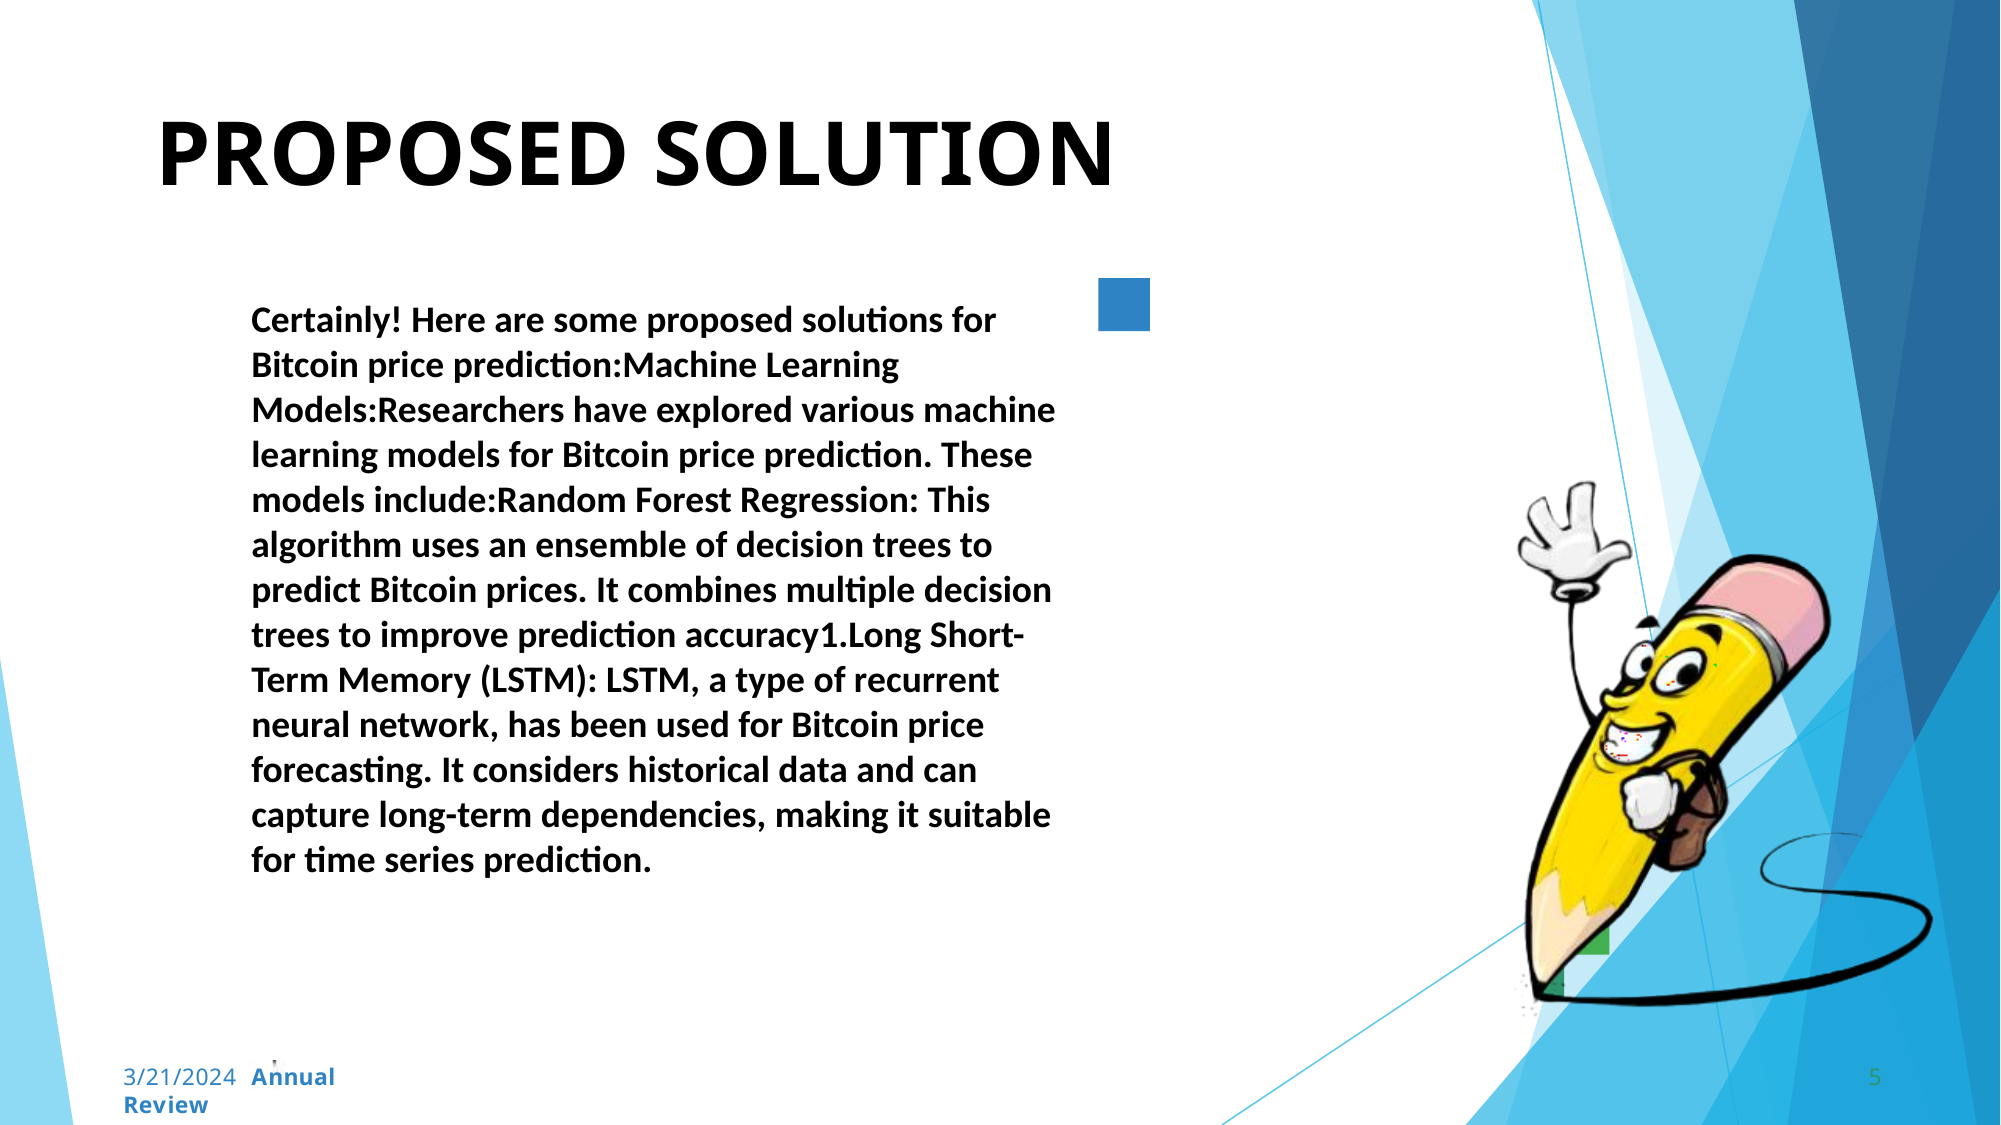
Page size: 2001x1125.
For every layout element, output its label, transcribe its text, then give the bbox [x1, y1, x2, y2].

picture [110, 1060, 463, 1094]
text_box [1420, 434, 2000, 1060]
text_box Certainly! Here are some proposed solutions for Bitcoin price prediction:Machine Learning Models:Researchers have explored various machine learning models for Bitcoin price prediction. These models include:Random Forest Regression: This algorithm uses an ensemble of decision trees to predict Bitcoin prices. It combines multiple decision trees to improve prediction accuracy1.Long Short-Term Memory (LSTM): LSTM, a type of recurrent neural network, has been used for Bitcoin price forecasting. It considers historical data and can capture long-term dependencies, making it suitable for time series prediction. [236, 287, 1099, 888]
text_box [1098, 285, 1150, 332]
text_box 3/21/2024 Annual Review [121, 1103, 417, 1118]
title PROPOSED SOLUTION [153, 93, 1182, 285]
slide_number 5 [1862, 1068, 1888, 1125]
